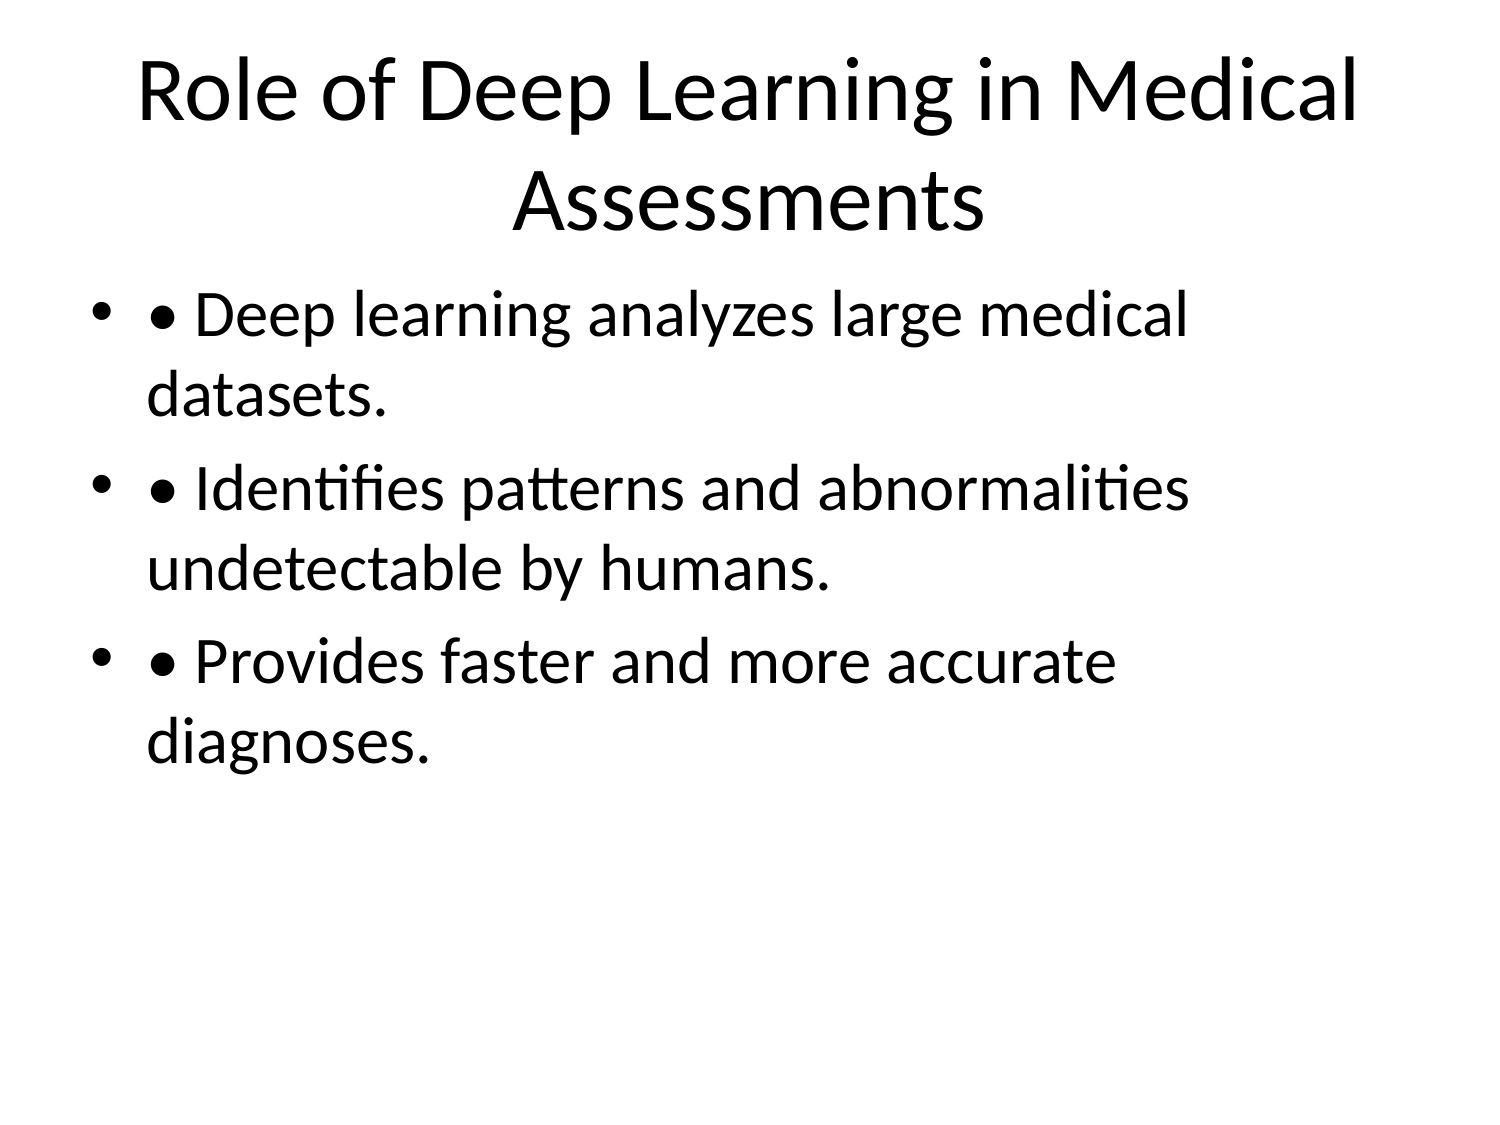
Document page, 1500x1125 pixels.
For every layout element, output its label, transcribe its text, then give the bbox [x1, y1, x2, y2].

list • Deep learning analyzes large medical datasets. • Identifies patterns and abnormalities undetectable by humans. • Provides faster and more accurate diagnoses. [75, 262, 1425, 1005]
title Role of Deep Learning in Medical Assessments [75, 45, 1425, 233]
